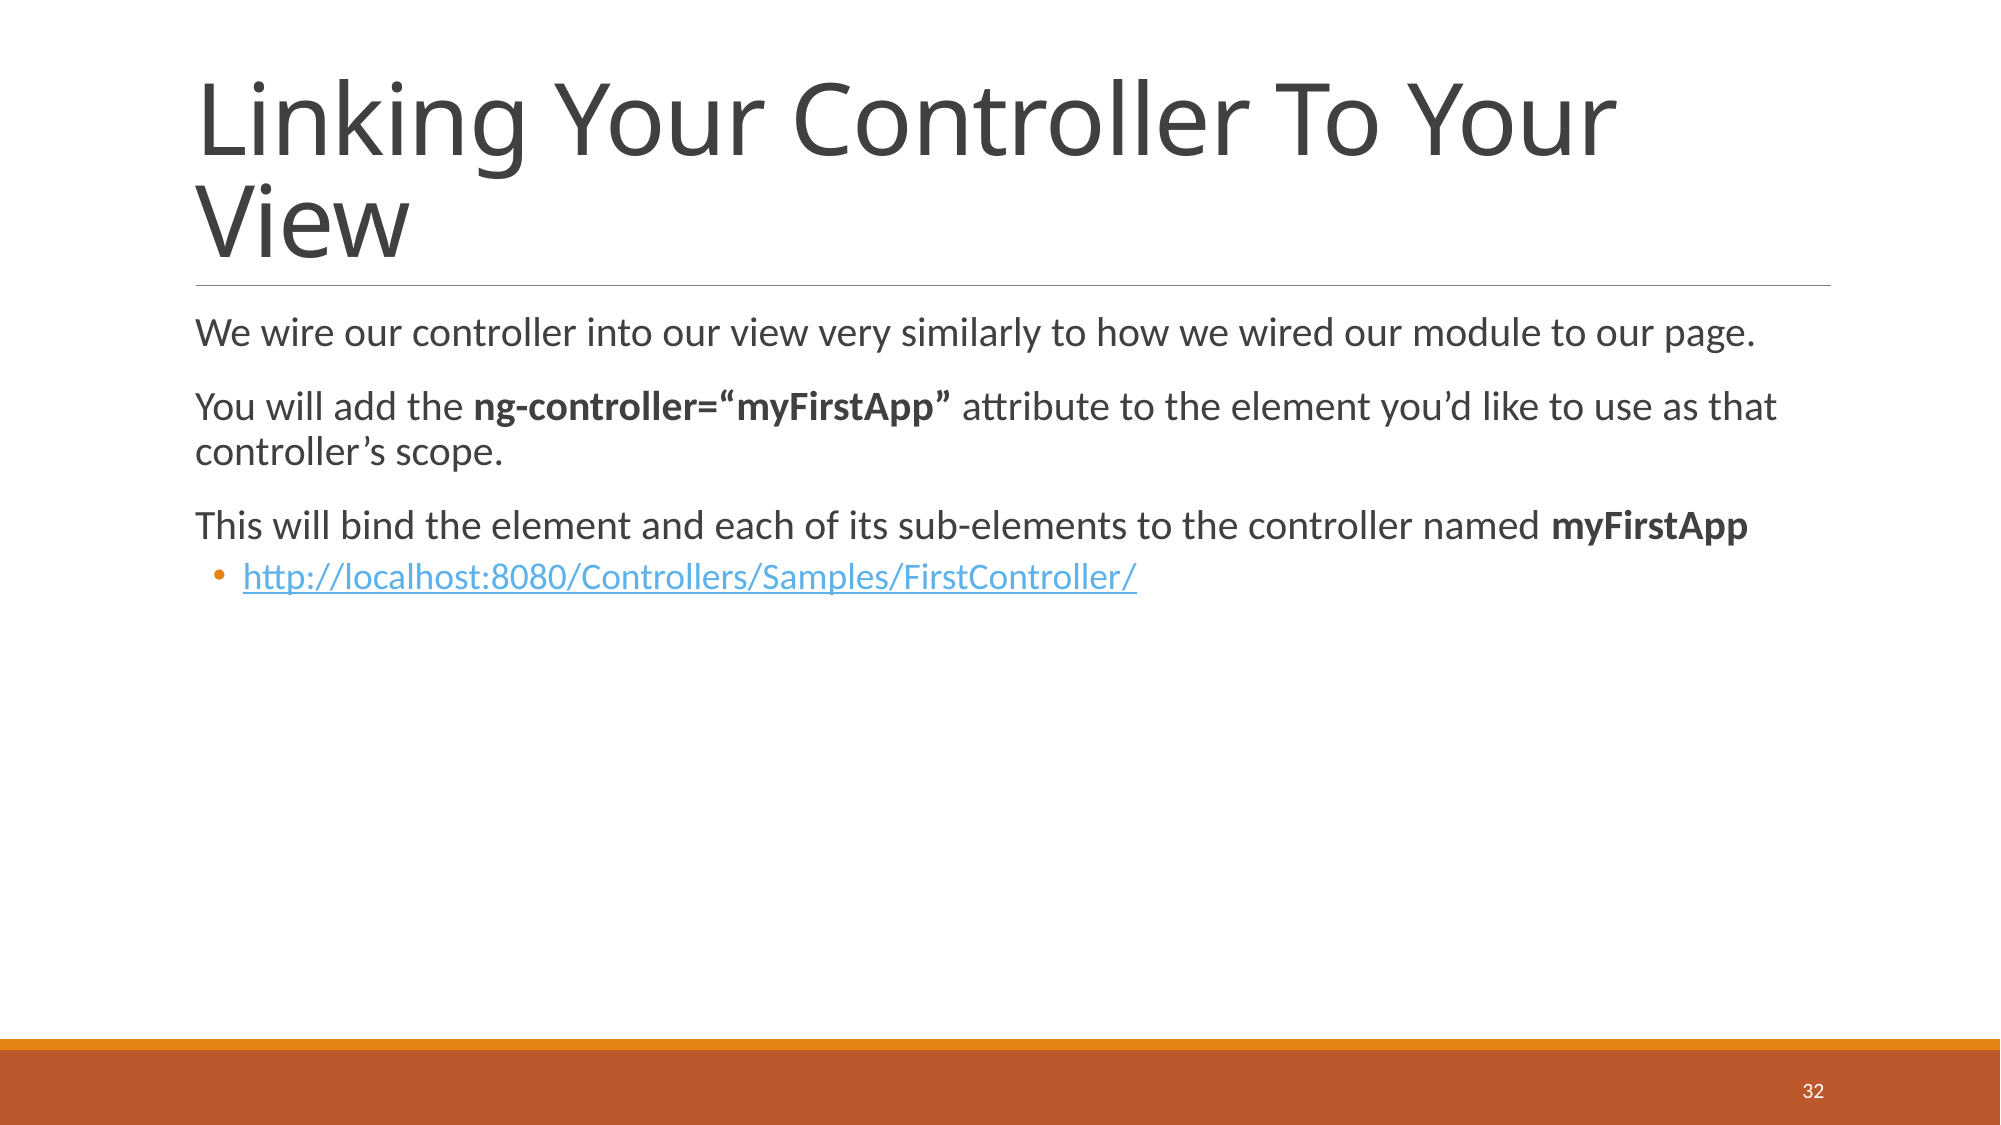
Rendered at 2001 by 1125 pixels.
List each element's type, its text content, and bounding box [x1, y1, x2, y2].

slide_number 32 [1624, 1059, 1840, 1120]
title Linking Your Controller To Your View [180, 47, 1830, 285]
list We wire our controller into our view very similarly to how we wired our module to our page. You will add the ng-controller=“myFirstApp” attribute to the element you’d like to use as that controller’s scope. This will bind the element and each of its sub-elements to the controller named myFirstApp http://localhost:8080/Controllers/Samples/FirstController/ [180, 302, 1830, 963]
